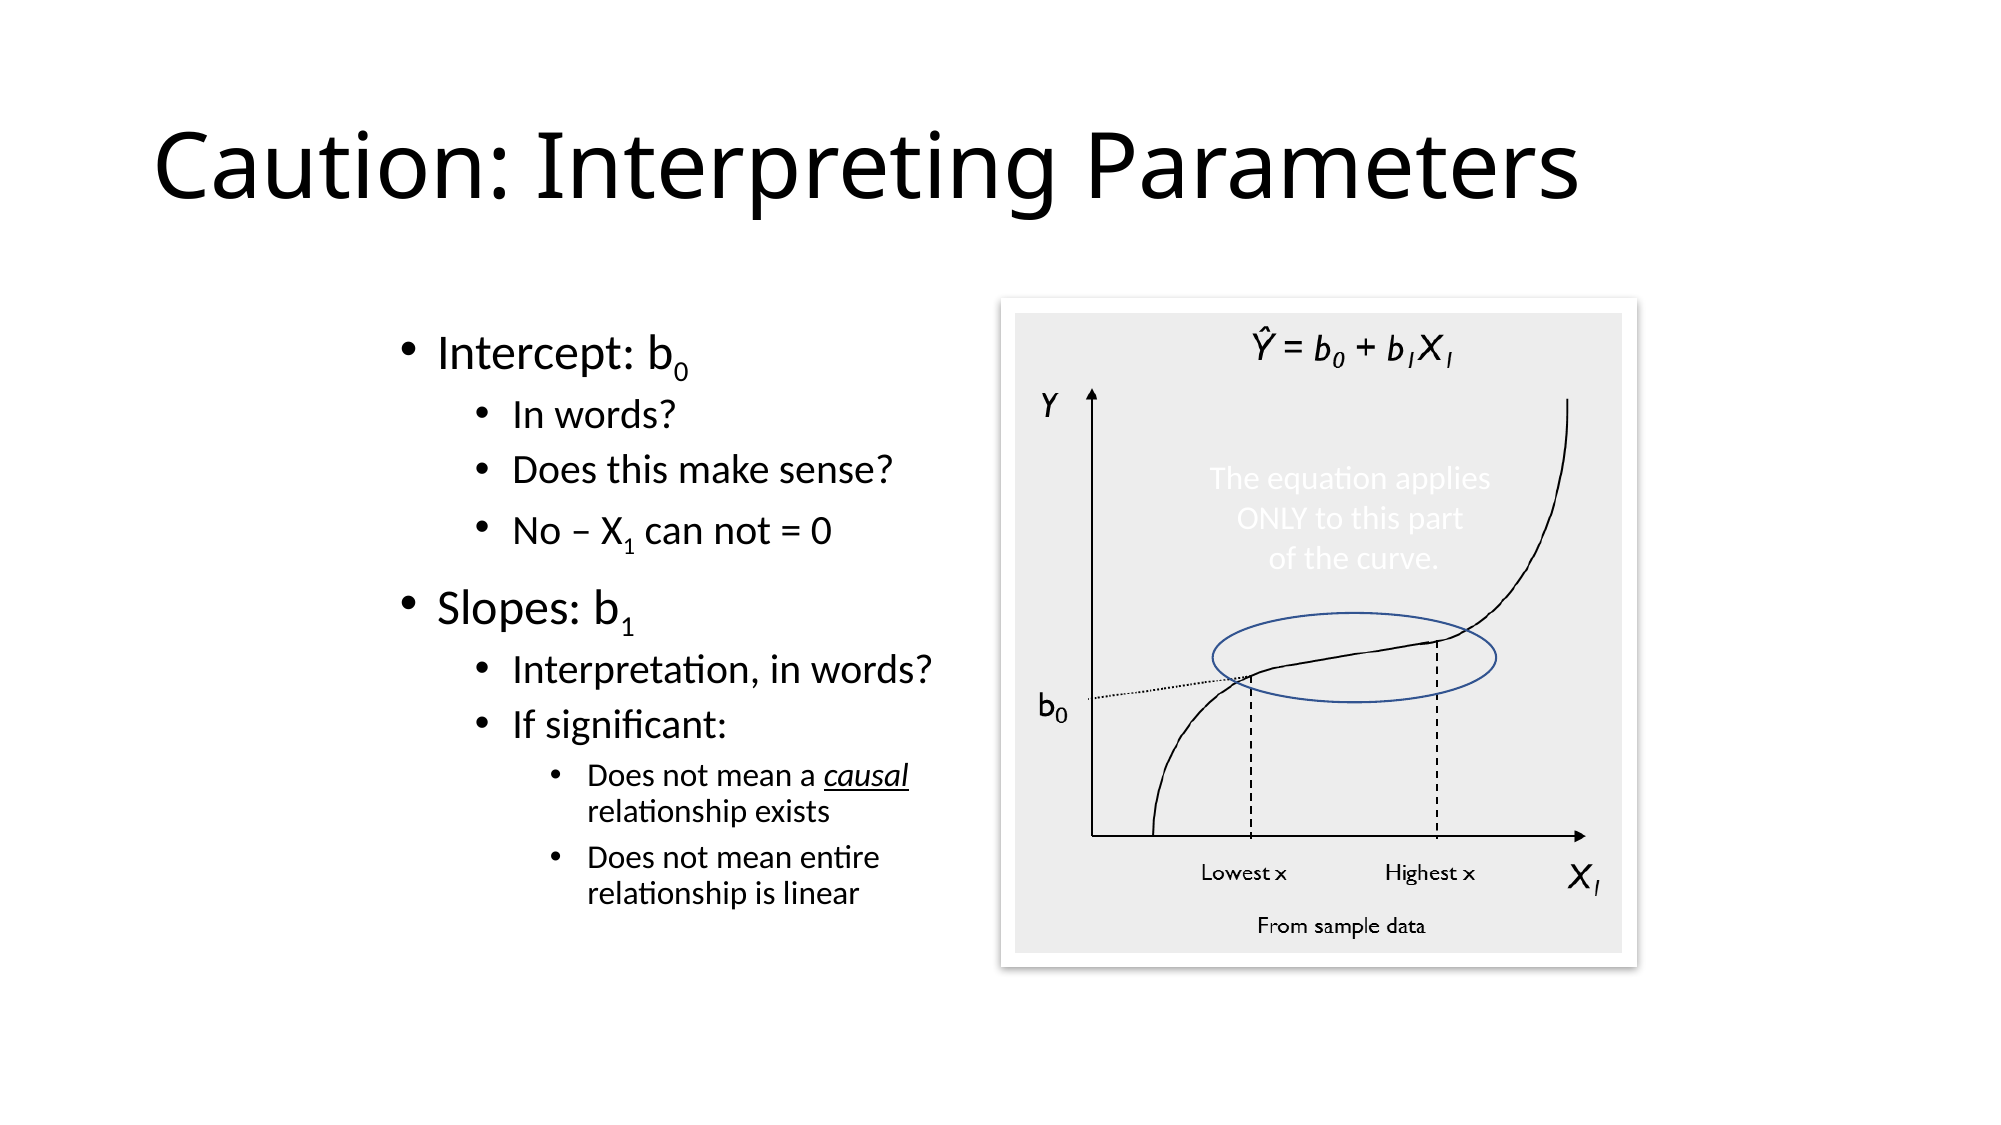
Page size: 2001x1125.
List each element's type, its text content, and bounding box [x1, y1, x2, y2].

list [1015, 312, 1623, 953]
list Intercept: b0 In words? Does this make sense? No – X1 can not = 0 Slopes: b1 Interpretation, in words? If significant: Does not mean a causal relationship exists Does not mean entire relationship is linear [384, 312, 993, 973]
title Caution: Interpreting Parameters [137, 59, 1863, 278]
